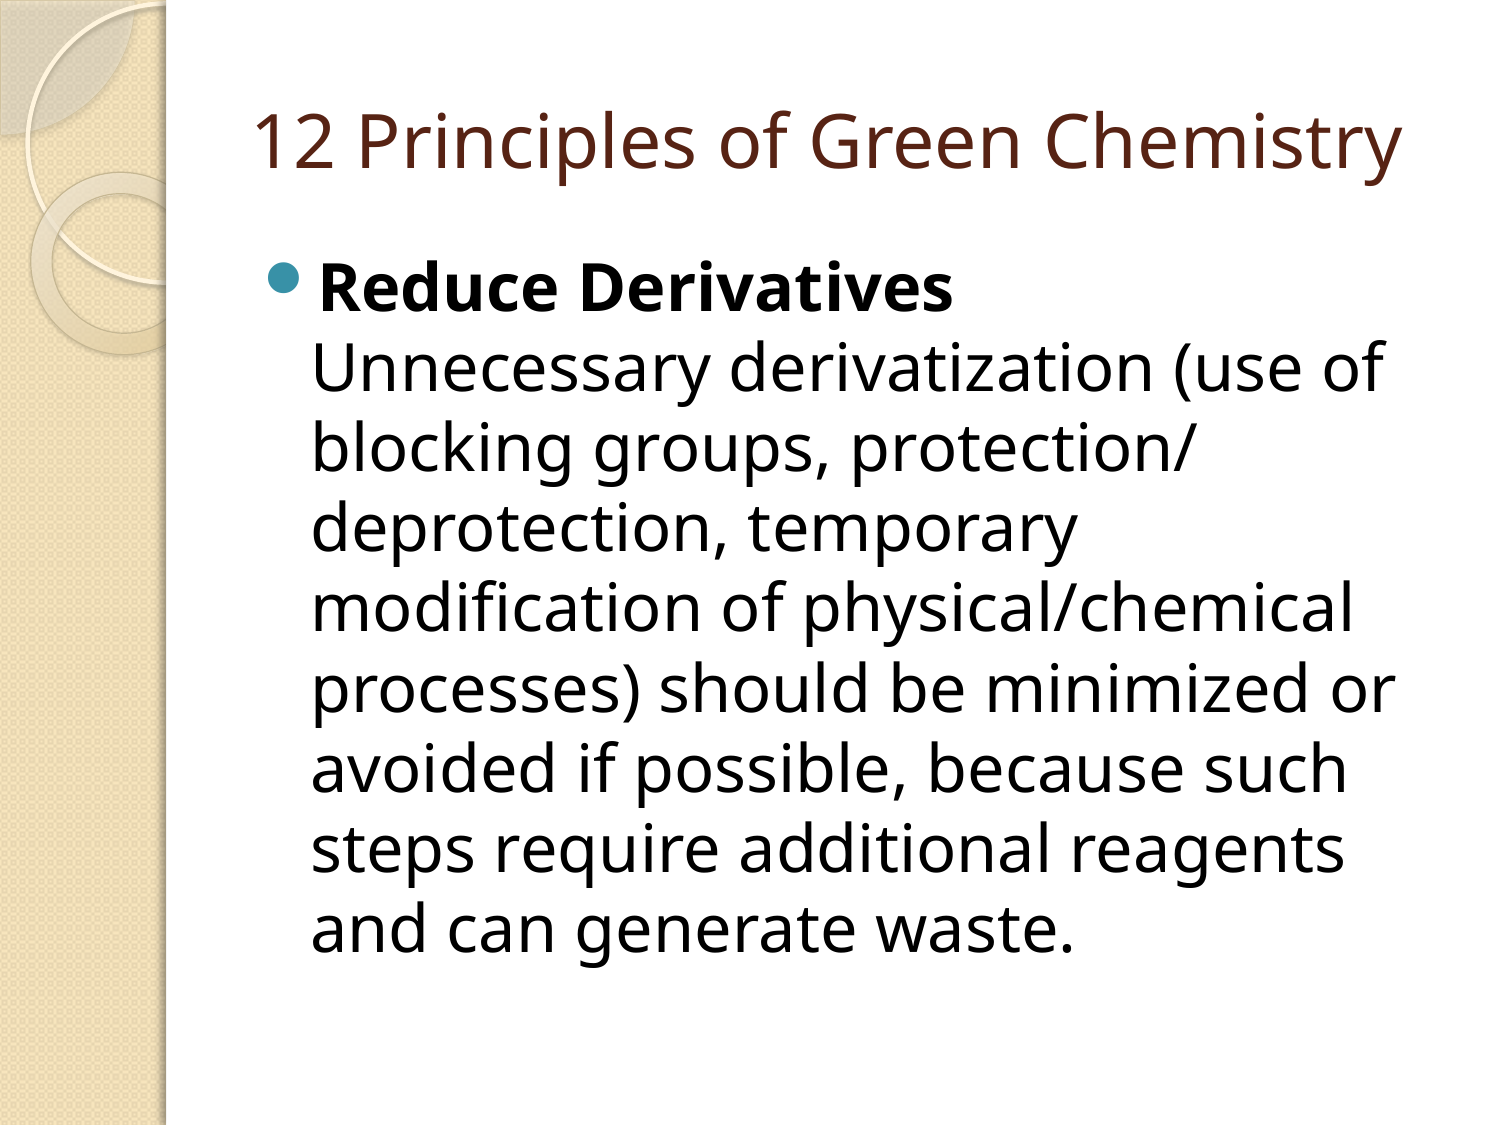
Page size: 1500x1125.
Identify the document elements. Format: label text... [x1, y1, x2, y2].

list Reduce Derivatives Unnecessary derivatization (use of blocking groups, protection/ deprotection, temporary modification of physical/chemical processes) should be minimized or avoided if possible, because such steps require additional reagents and can generate waste. [235, 237, 1466, 1025]
title 12 Principles of Green Chemistry [235, 45, 1466, 233]
